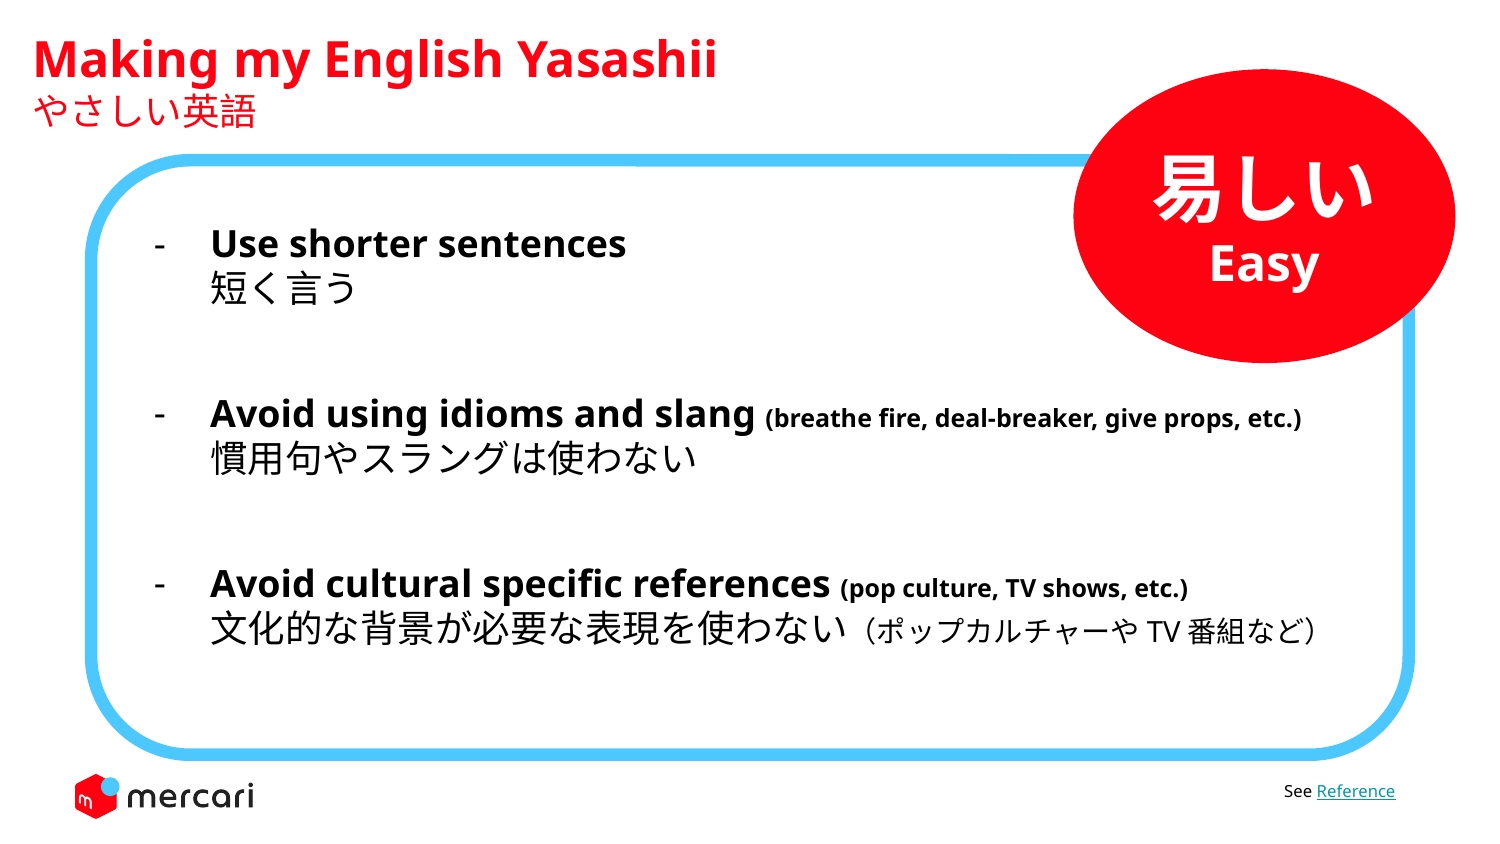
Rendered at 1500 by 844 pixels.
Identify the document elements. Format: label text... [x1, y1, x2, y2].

text_box 易しい Easy [1073, 69, 1456, 364]
text_box See Reference [1269, 766, 1500, 814]
picture [75, 774, 253, 819]
title Making my English Yasashii やさしい英語 [17, 12, 1415, 107]
text_box Use shorter sentences 短く言う Avoid using idioms and slang (breathe fire, deal-breaker, give props, etc.) 慣用句やスラングは使わない Avoid cultural specific references (pop culture, TV shows, etc.) 文化的な背景が必要な表現を使わない（ポップカルチャーやTV番組など） [91, 160, 1409, 755]
